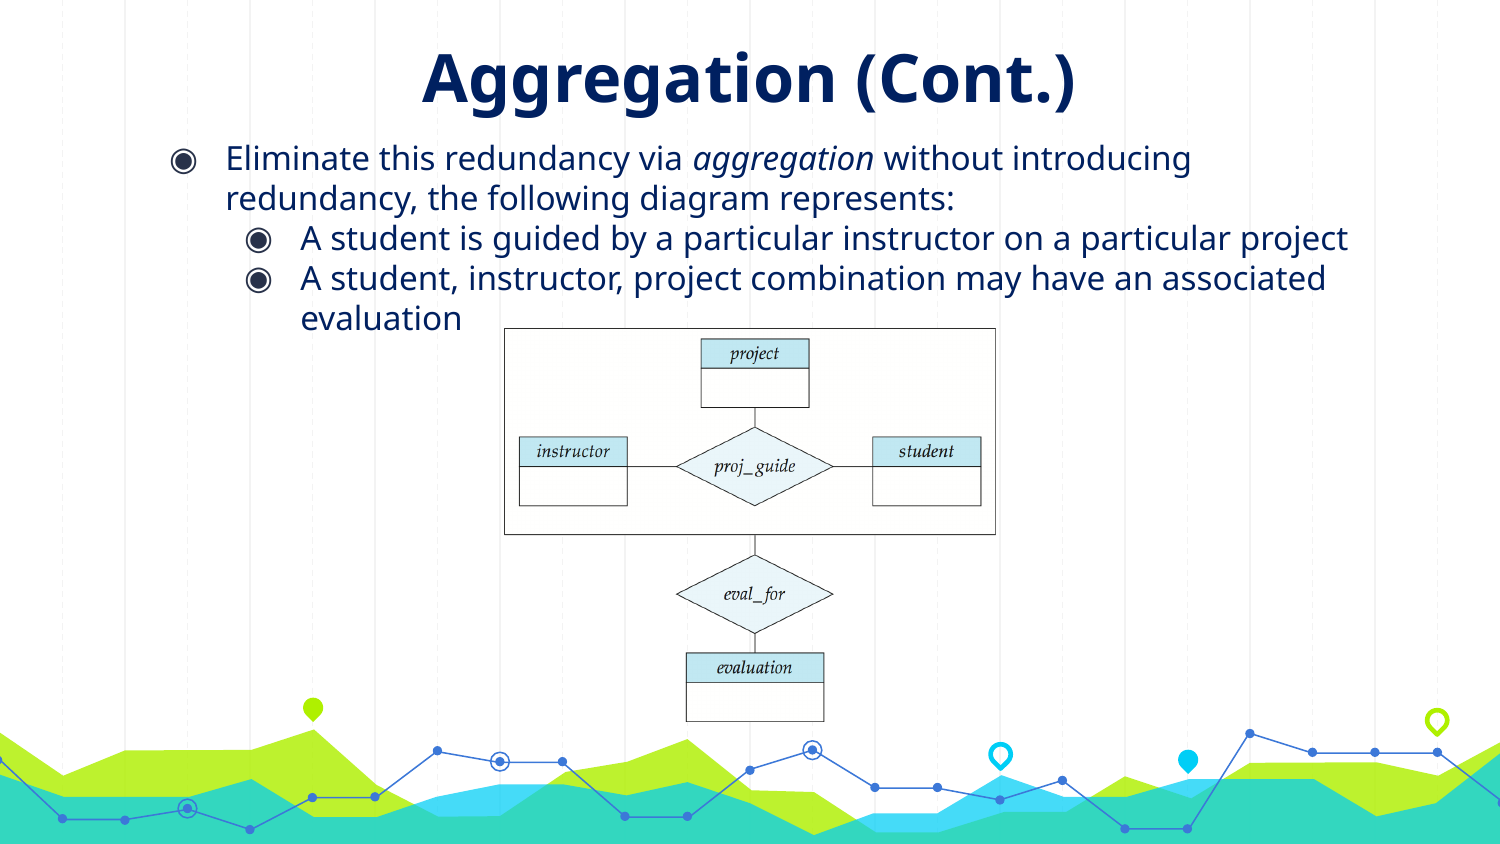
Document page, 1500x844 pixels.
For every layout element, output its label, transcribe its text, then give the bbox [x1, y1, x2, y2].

list Eliminate this redundancy via aggregation without introducing redundancy, the following diagram represents: A student is guided by a particular instructor on a particular project A student, instructor, project combination may have an associated evaluation [135, 122, 1387, 560]
picture [504, 327, 996, 722]
title Aggregation (Cont.) [176, 13, 1324, 122]
